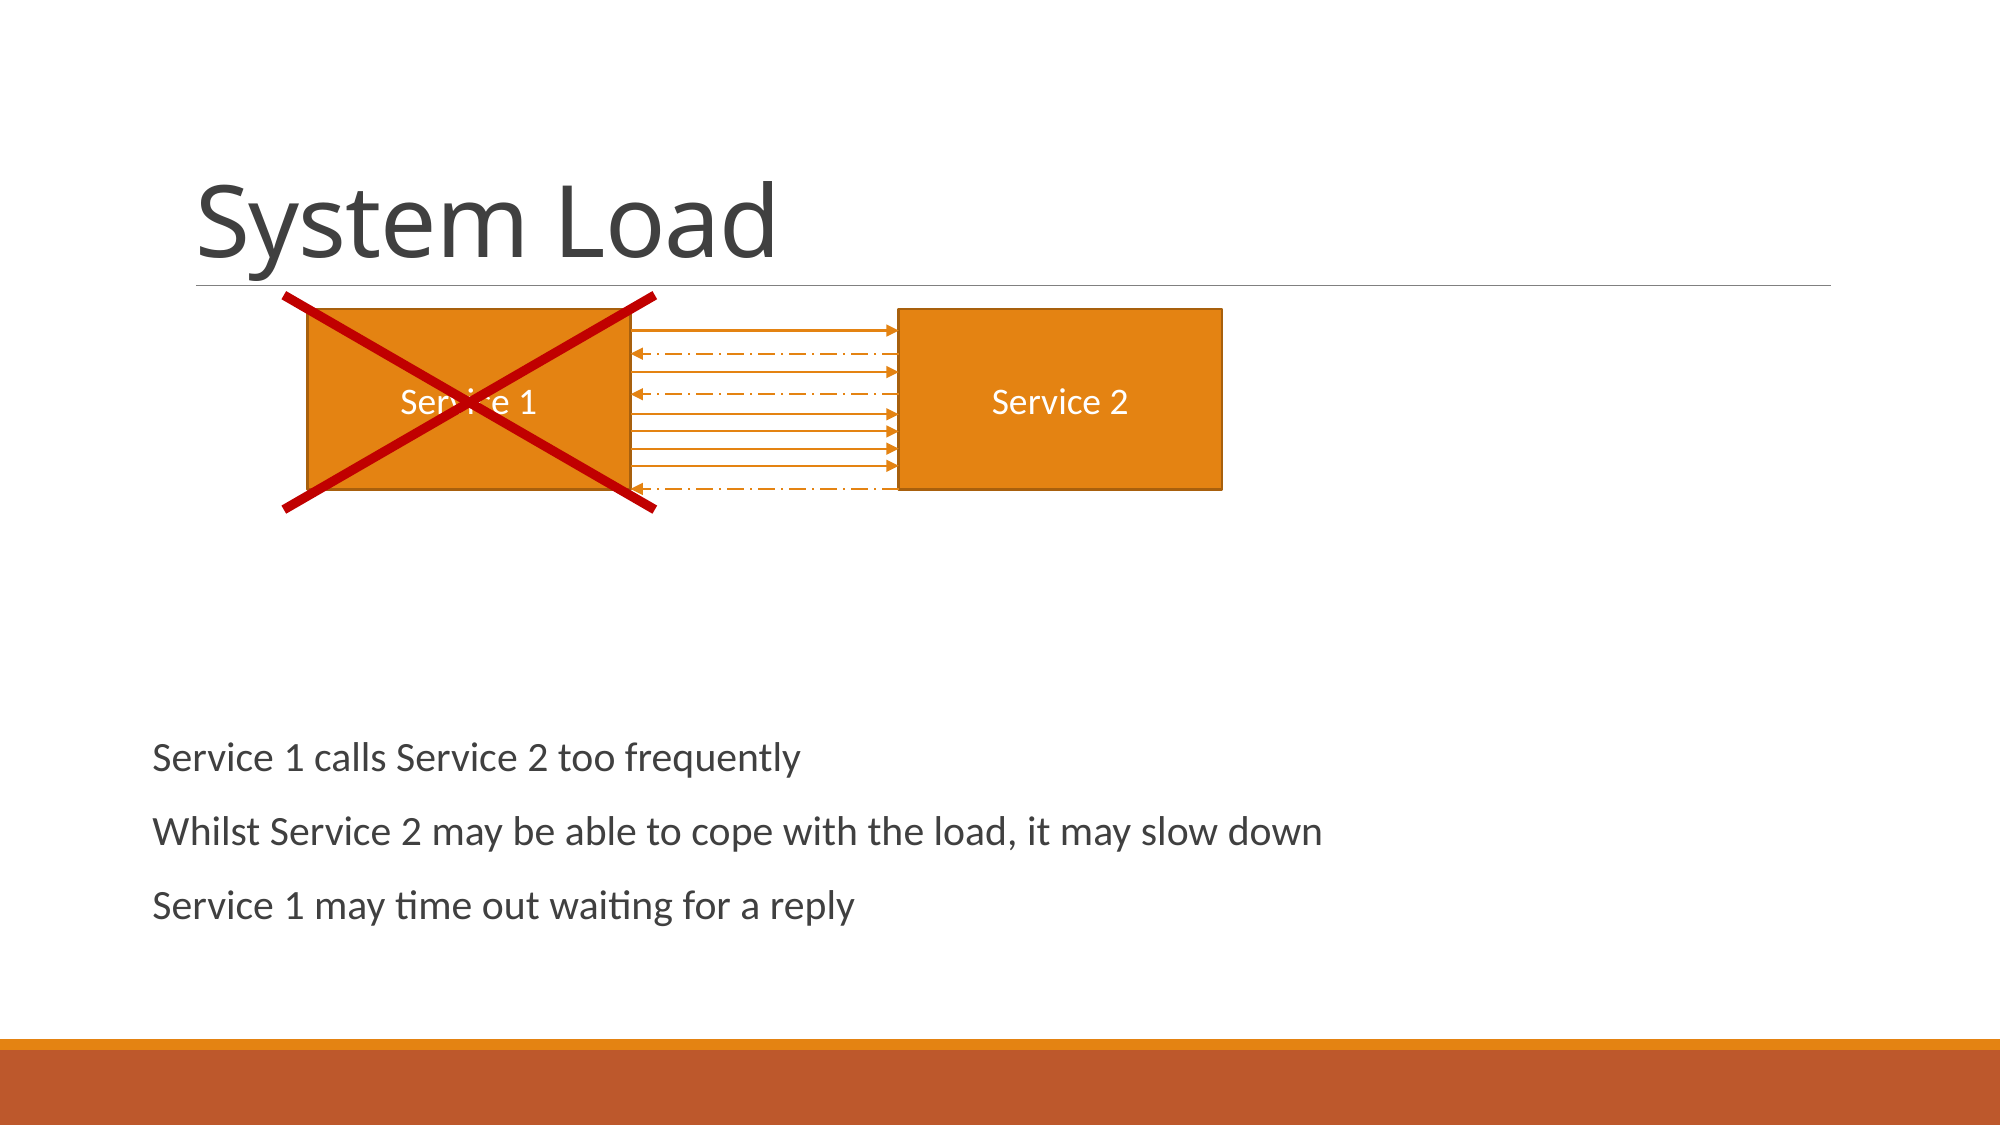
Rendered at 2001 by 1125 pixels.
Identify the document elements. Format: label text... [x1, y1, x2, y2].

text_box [283, 294, 656, 511]
list Service 1 calls Service 2 too frequently Whilst Service 2 may be able to cope with the load, it may slow down Service 1 may time out waiting for a reply [137, 727, 1863, 1014]
text_box Service 2 [897, 308, 1223, 491]
title System Load [180, 47, 1830, 285]
